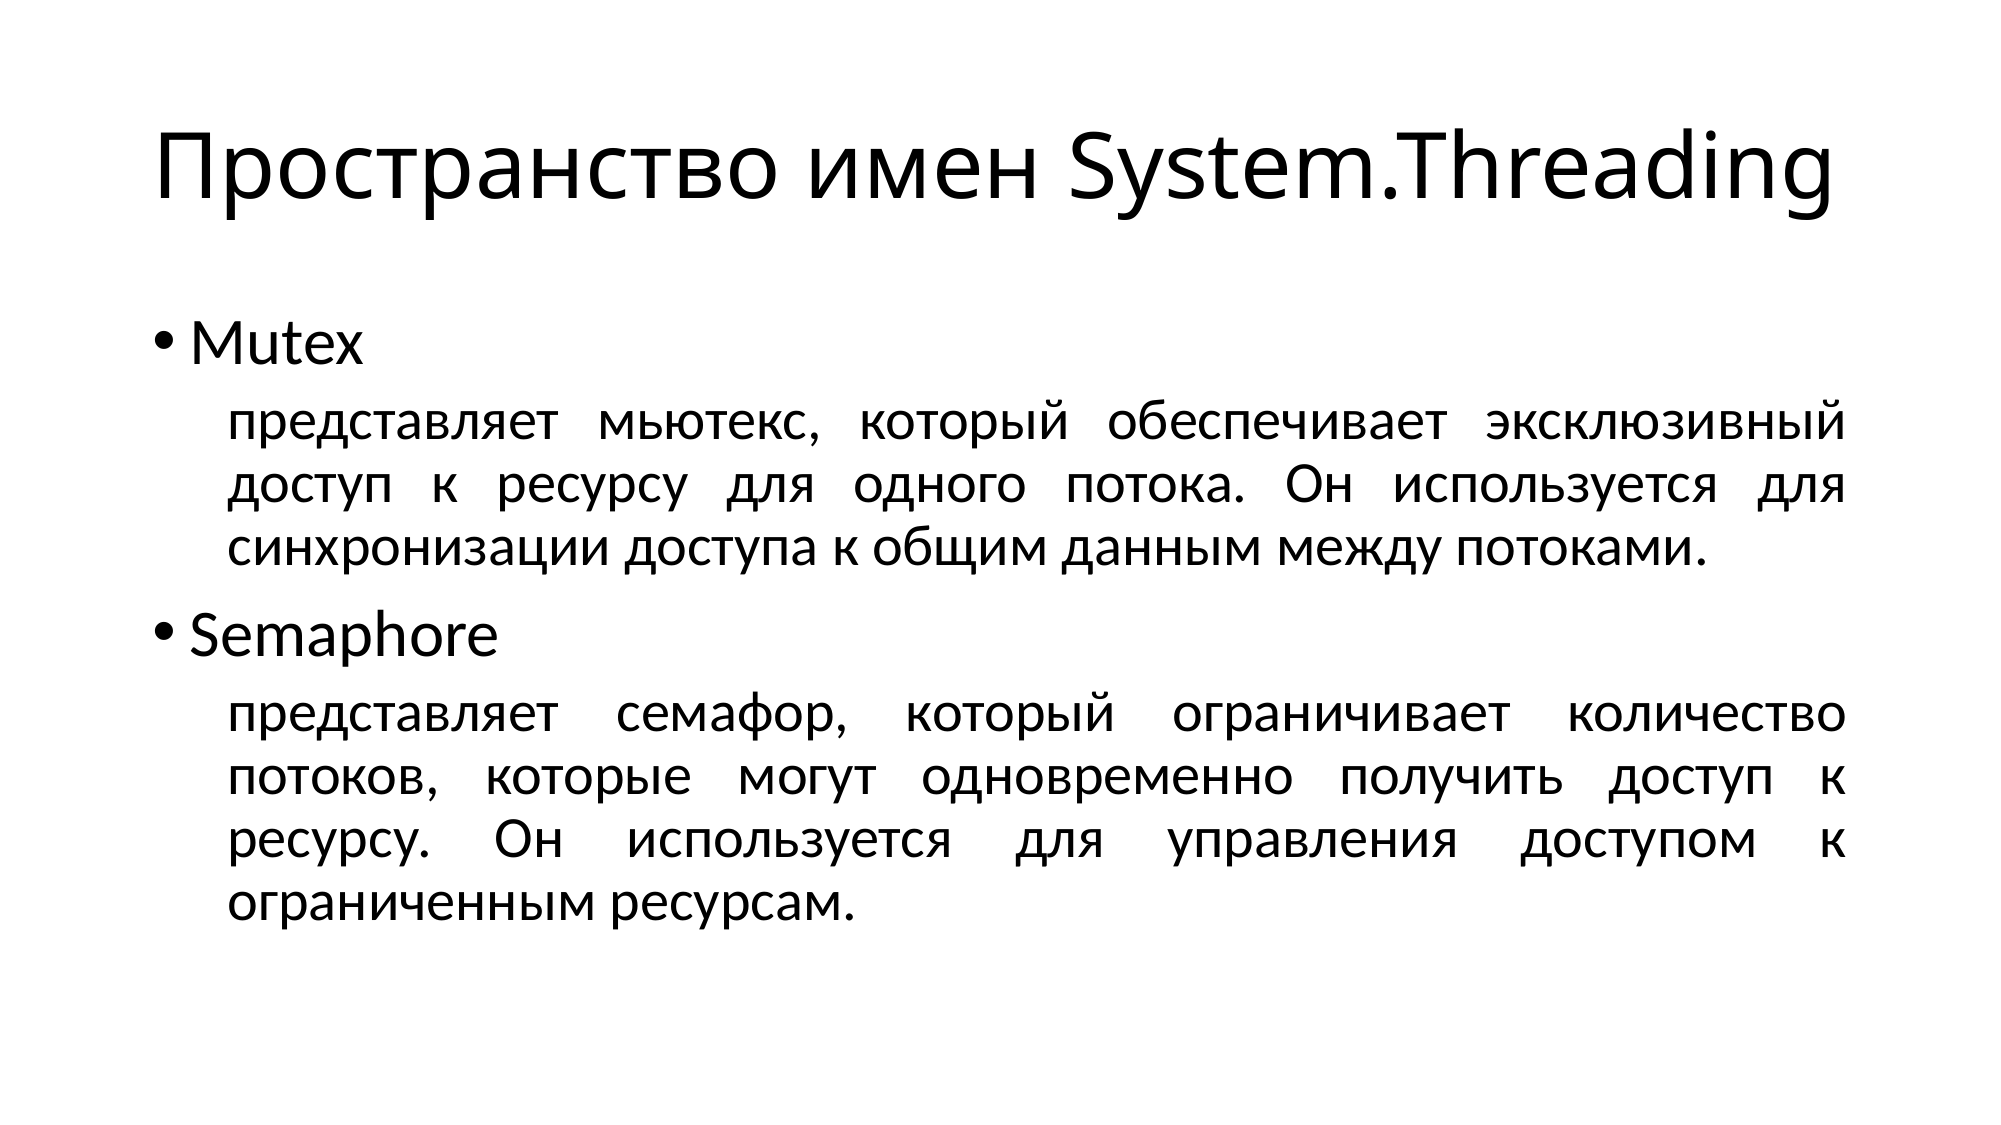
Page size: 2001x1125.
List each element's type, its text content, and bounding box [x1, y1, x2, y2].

title Пространство имен System.Threading [137, 59, 1863, 278]
list Mutex представляет мьютекс, который обеспечивает эксклюзивный доступ к ресурсу для одного потока. Он используется для синхронизации доступа к общим данным между потоками. Semaphore представляет семафор, который ограничивает количество потоков, которые могут одновременно получить доступ к ресурсу. Он используется для управления доступом к ограниченным ресурсам. [137, 299, 1863, 1014]
